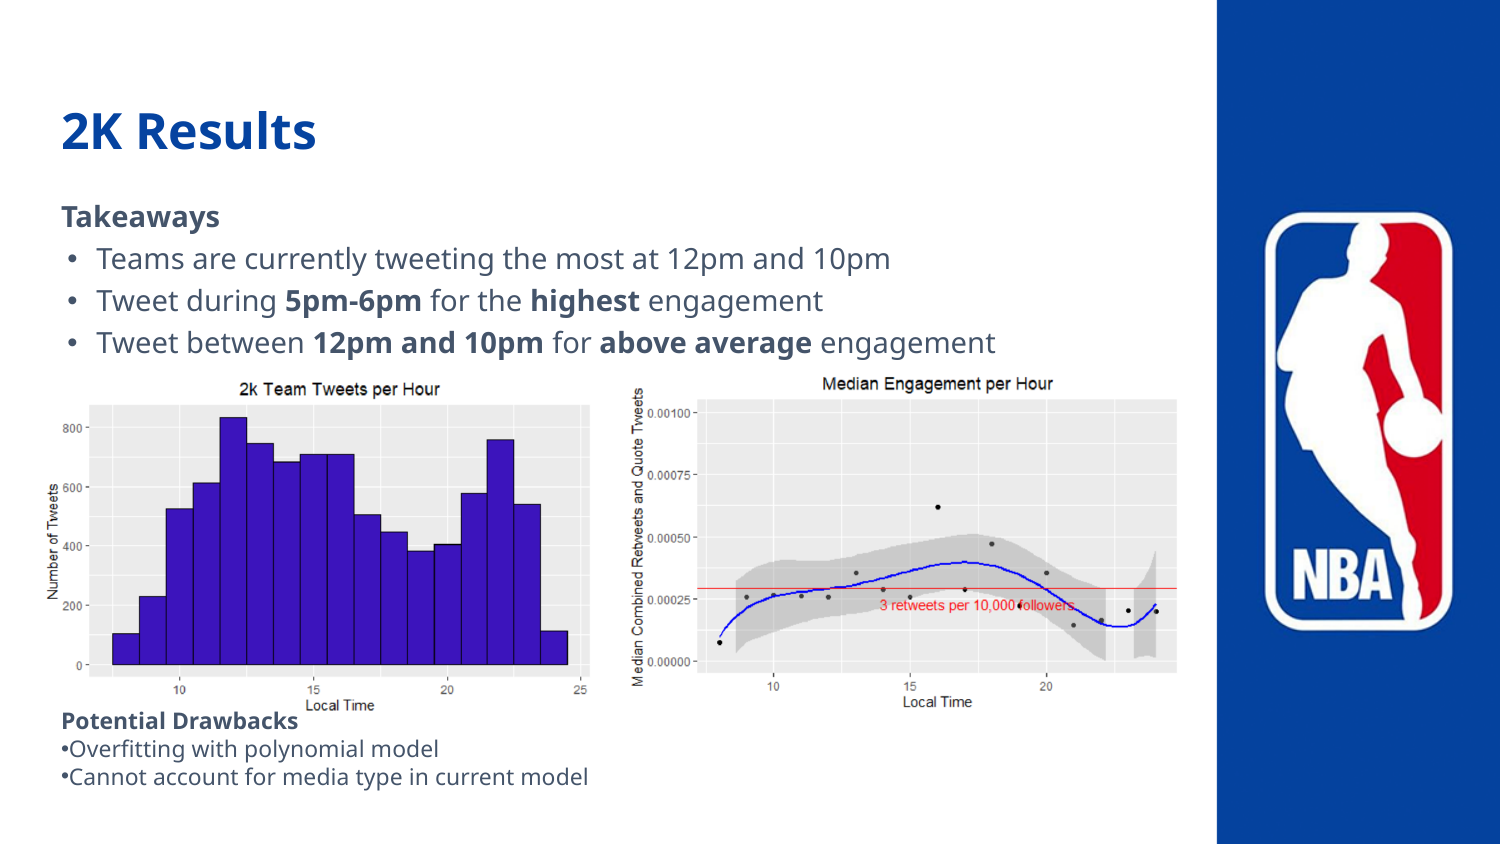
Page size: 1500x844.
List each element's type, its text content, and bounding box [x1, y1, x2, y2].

title 2K Results [49, 51, 1111, 179]
picture [0, 0, 1500, 844]
text_box Potential Drawbacks Overfitting with polynomial model Cannot account for media type in current model [49, 701, 1111, 796]
text_box Takeaways Teams are currently tweeting the most at 12pm and 10pm Tweet during 5pm-6pm for the highest engagement Tweet between 12pm and 10pm for above average engagement [49, 179, 1111, 383]
